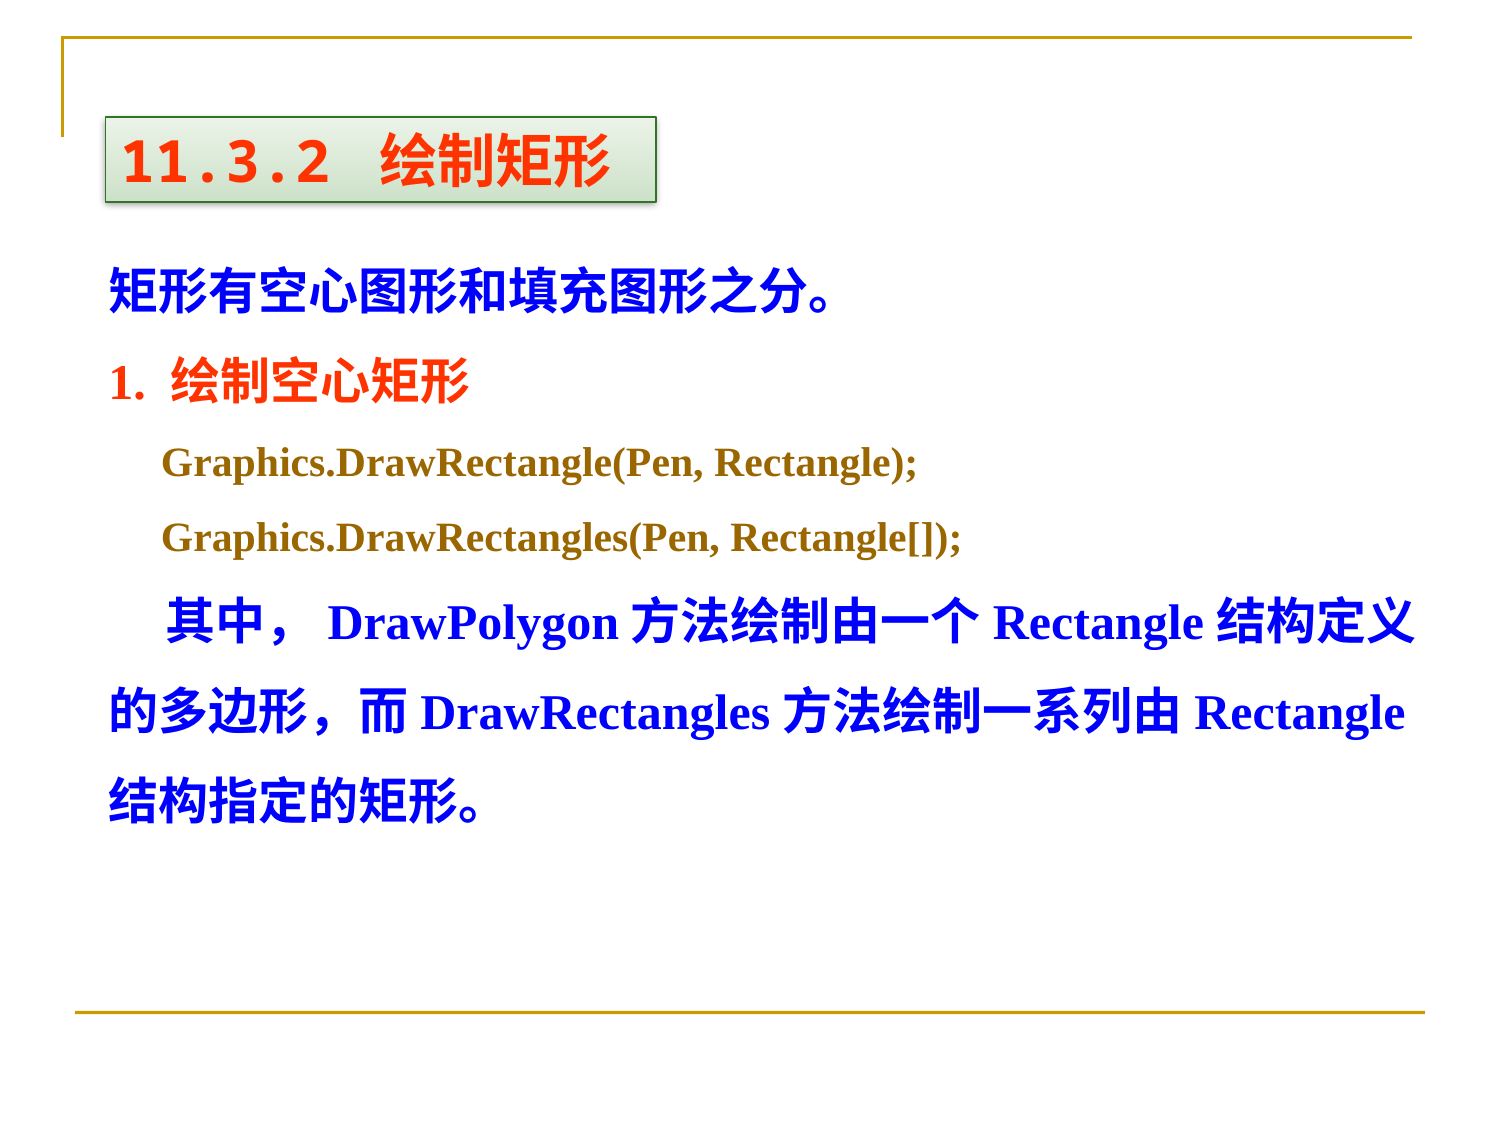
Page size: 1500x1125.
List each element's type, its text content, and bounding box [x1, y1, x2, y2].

text_box 11.3.2 绘制矩形 [105, 116, 657, 203]
text_box 矩形有空心图形和填充图形之分。 1. 绘制空心矩形 Graphics.DrawRectangle(Pen, Rectangle); Graphics.DrawRectangles(Pen, Rectangle[]); 其中，DrawPolygon方法绘制由一个Rectangle结构定义的多边形，而DrawRectangles方法绘制一系列由Rectangle结构指定的矩形。 [93, 222, 1476, 838]
